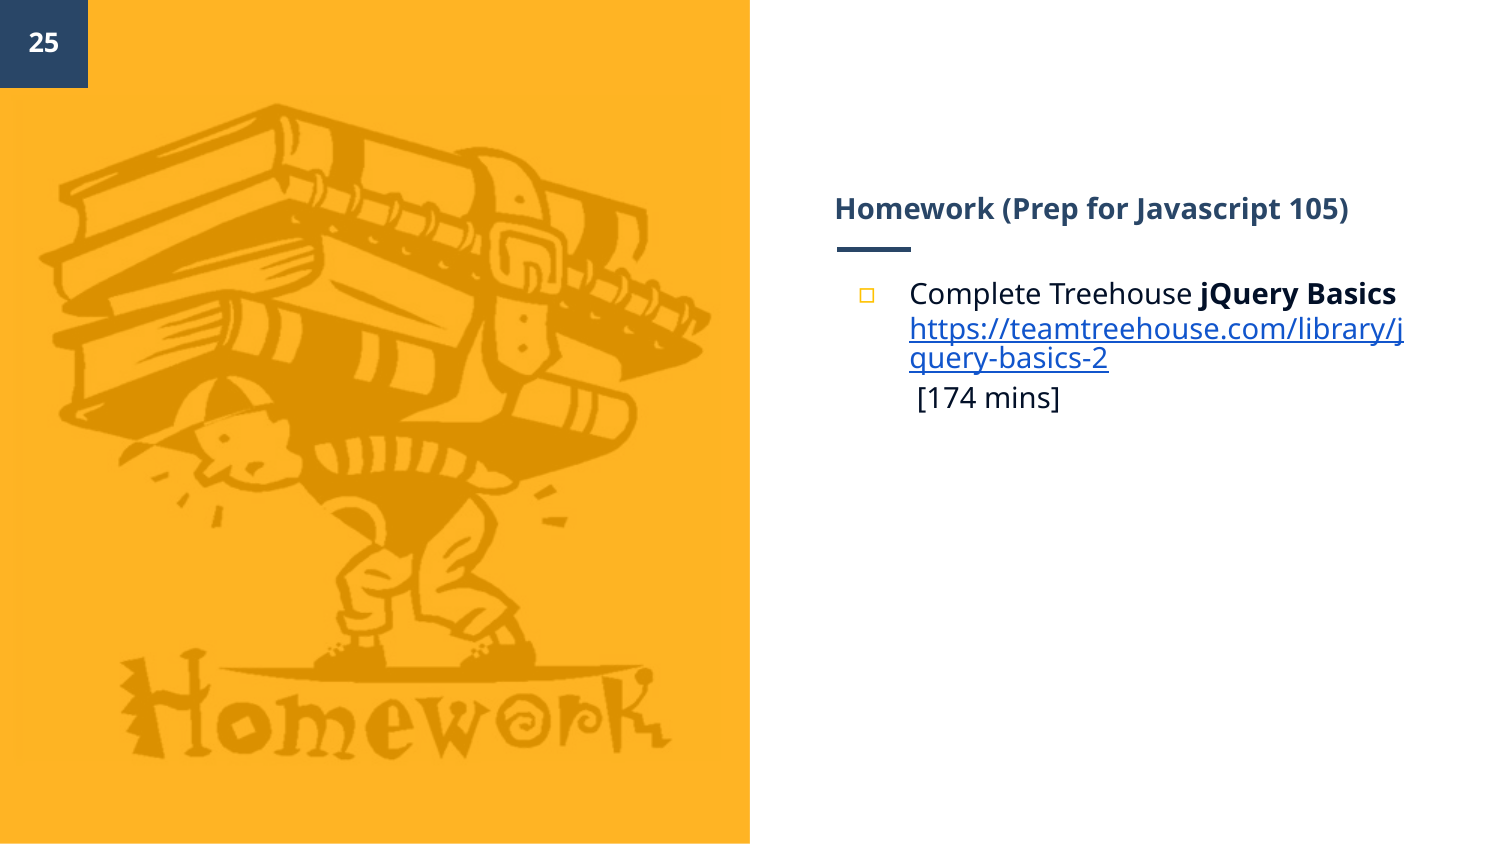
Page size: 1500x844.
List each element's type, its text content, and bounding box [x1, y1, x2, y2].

title Homework (Prep for Javascript 105) [819, 113, 1425, 240]
list Complete Treehouse jQuery Basics https://teamtreehouse.com/library/jquery-basics-2 [174 mins] [819, 260, 1425, 808]
slide_number ‹#› [0, 0, 89, 88]
